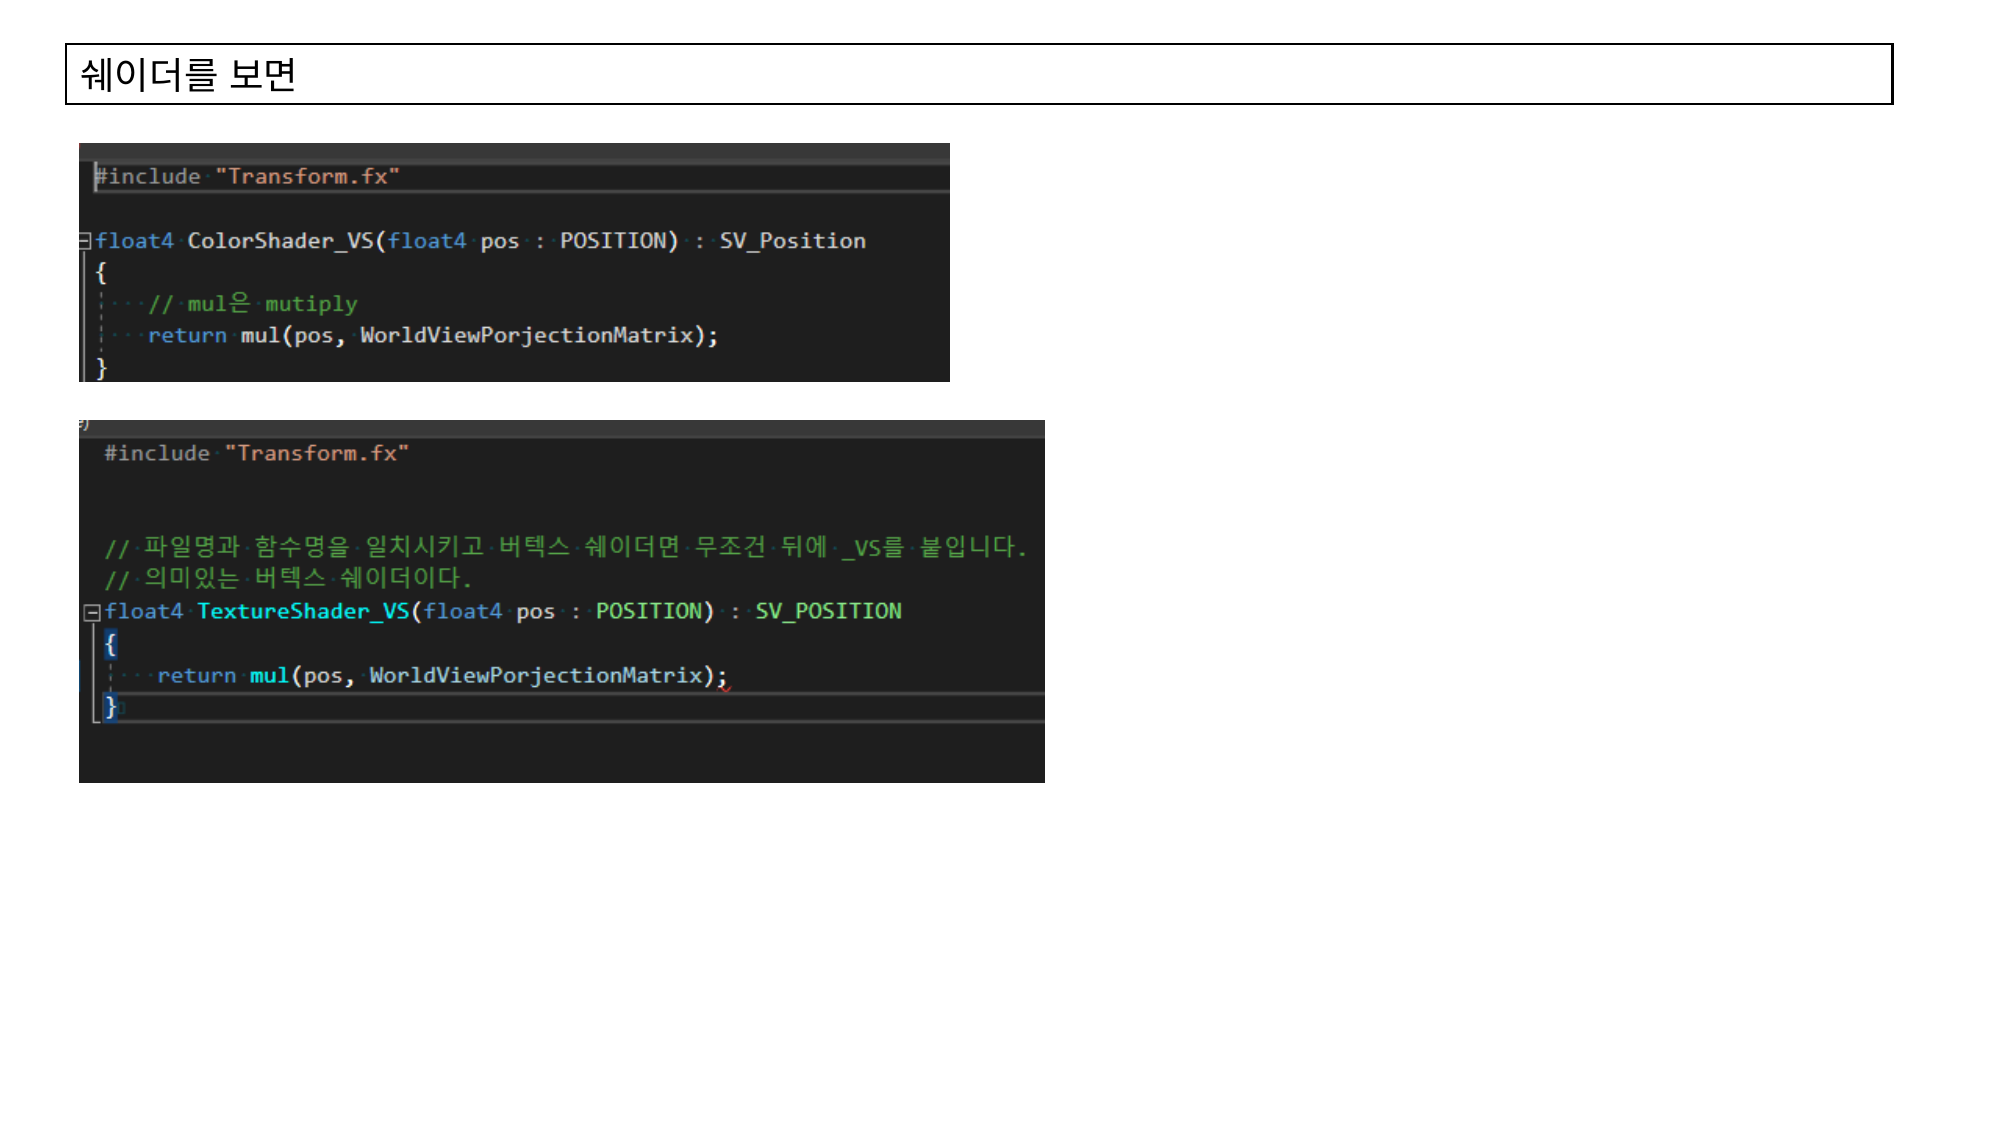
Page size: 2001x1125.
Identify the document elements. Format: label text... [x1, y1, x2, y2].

text_box 쉐이더를 보면 [65, 43, 1894, 105]
picture [79, 420, 1045, 783]
picture [79, 143, 950, 382]
